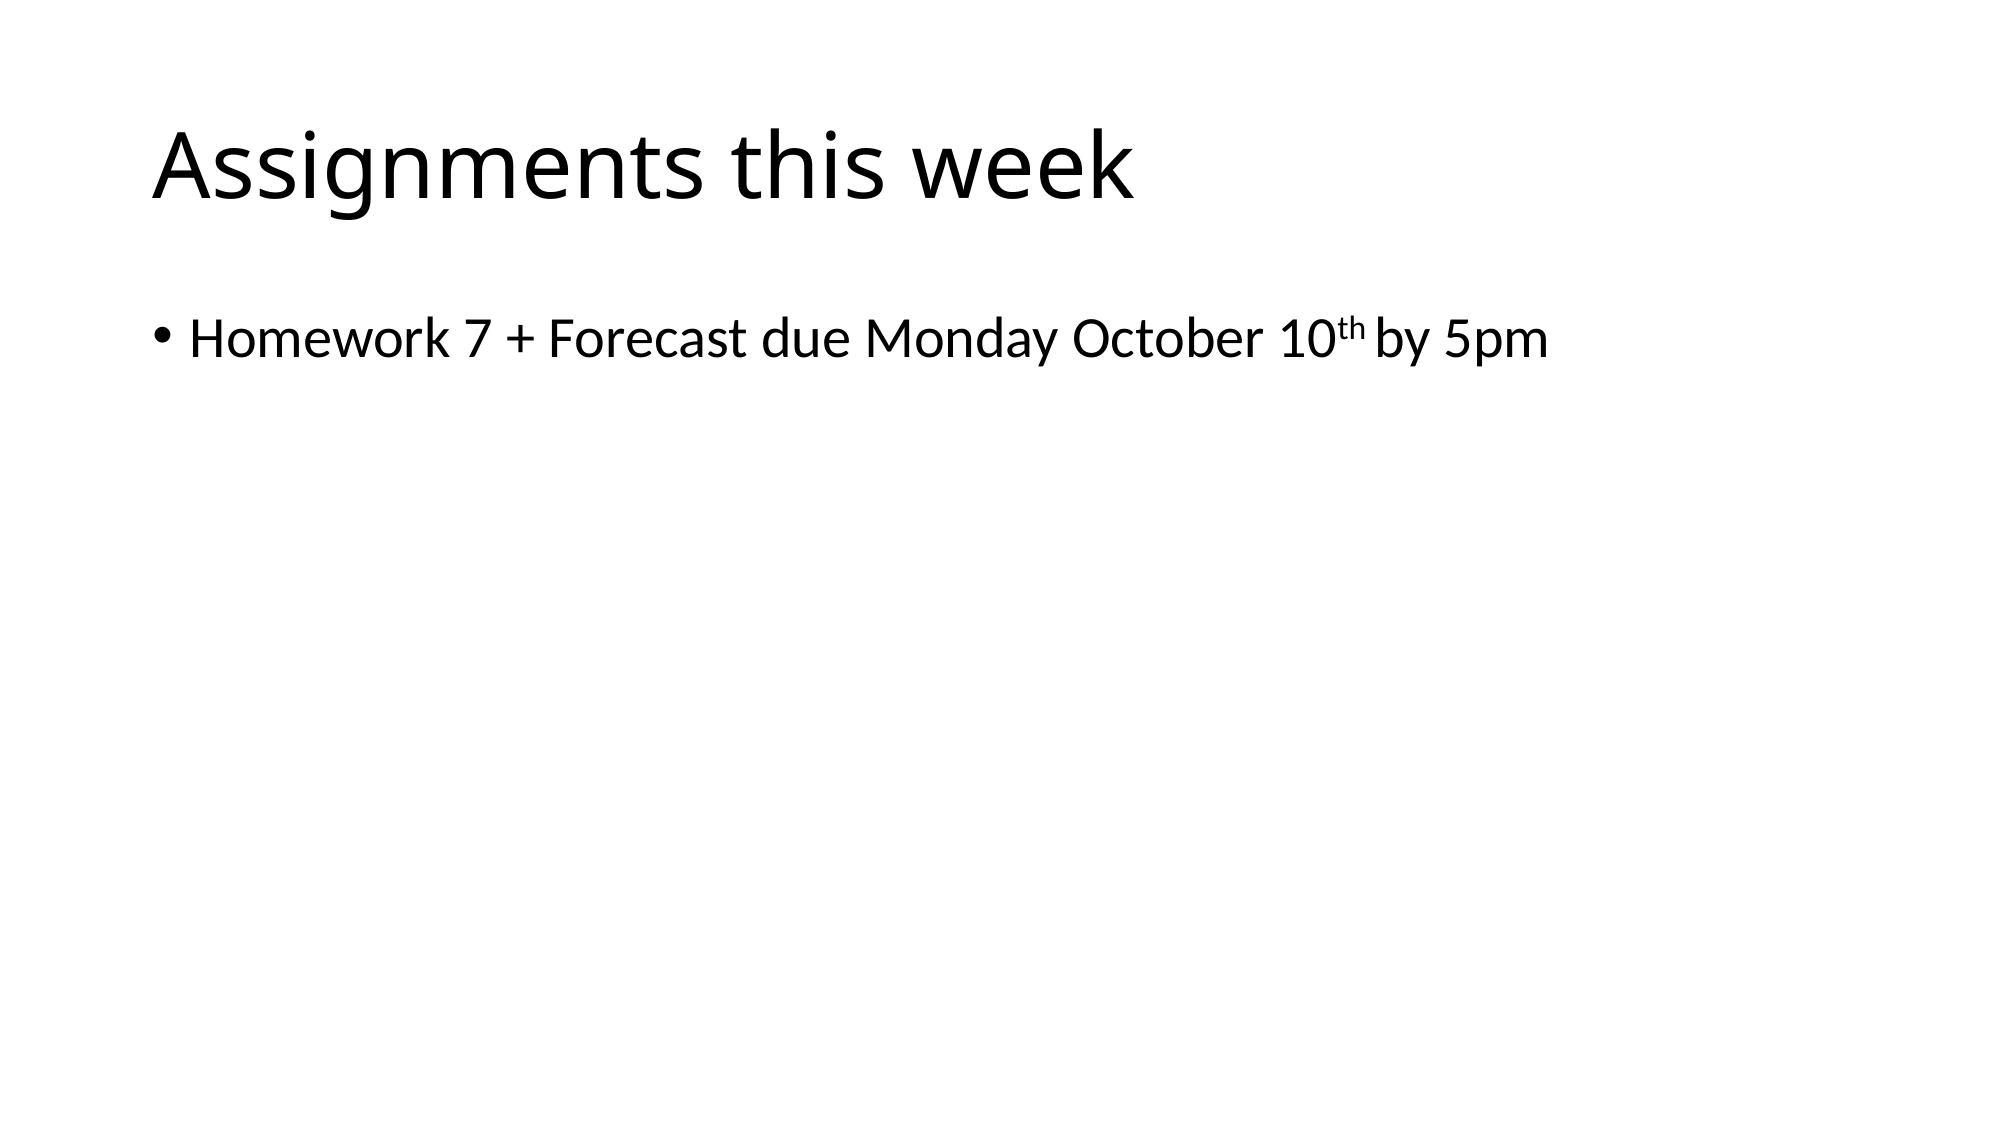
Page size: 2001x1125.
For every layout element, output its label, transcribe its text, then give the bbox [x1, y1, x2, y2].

list Homework 7 + Forecast due Monday October 10th by 5pm [137, 299, 1863, 1014]
title Assignments this week [137, 59, 1863, 278]
